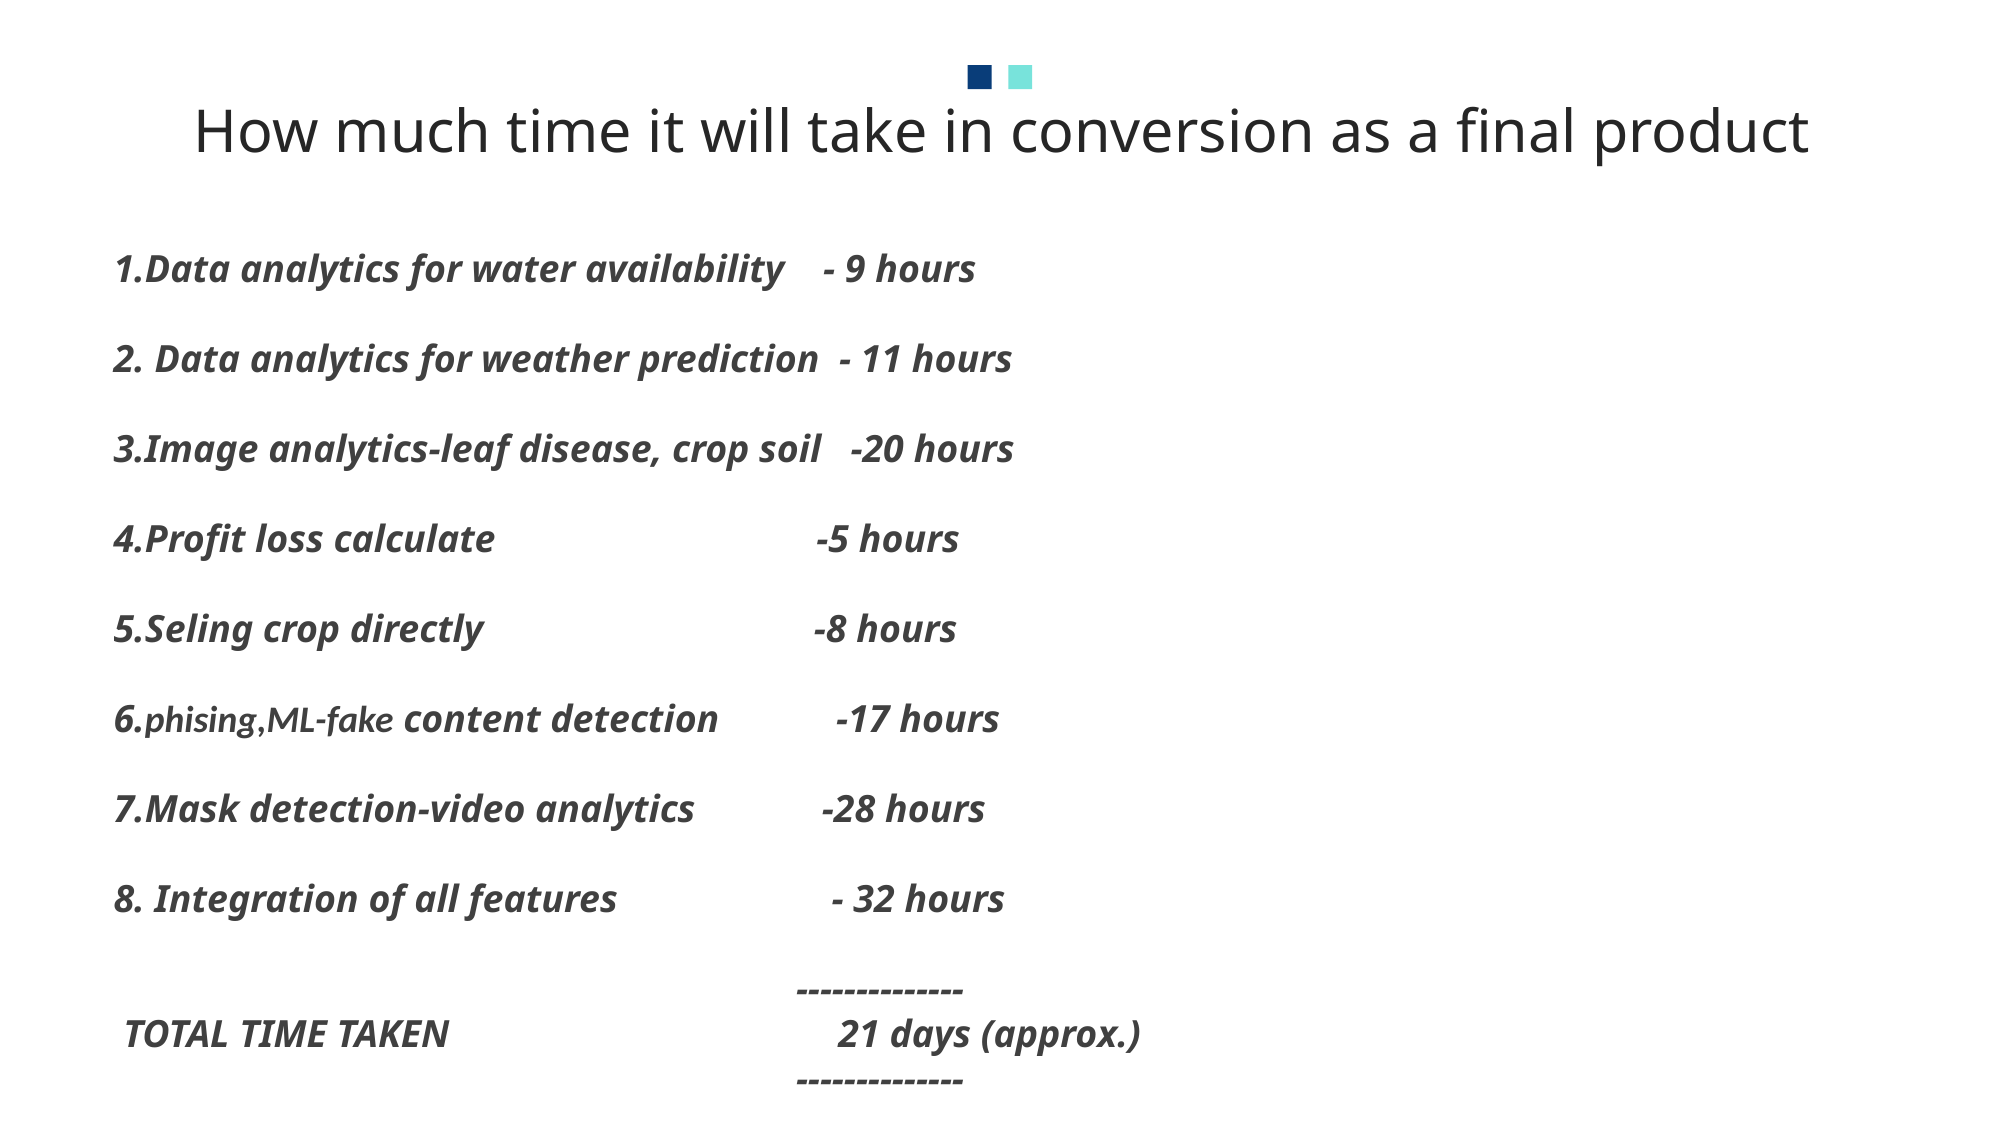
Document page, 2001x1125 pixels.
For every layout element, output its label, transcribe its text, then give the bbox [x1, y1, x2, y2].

text_box 1.Data analytics for water availability - 9 hours 2. Data analytics for weather prediction - 11 hours 3.Image analytics-leaf disease, crop soil -20 hours 4.Profit loss calculate -5 hours 5.Seling crop directly -8 hours 6.phising,ML-fake content detection -17 hours 7.Mask detection-video analytics -28 hours 8. Integration of all features - 32 hours -------------- TOTAL TIME TAKEN 21 days (approx.) -------------- [98, 237, 1922, 1125]
title How much time it will take in conversion as a final product [84, 100, 1922, 238]
